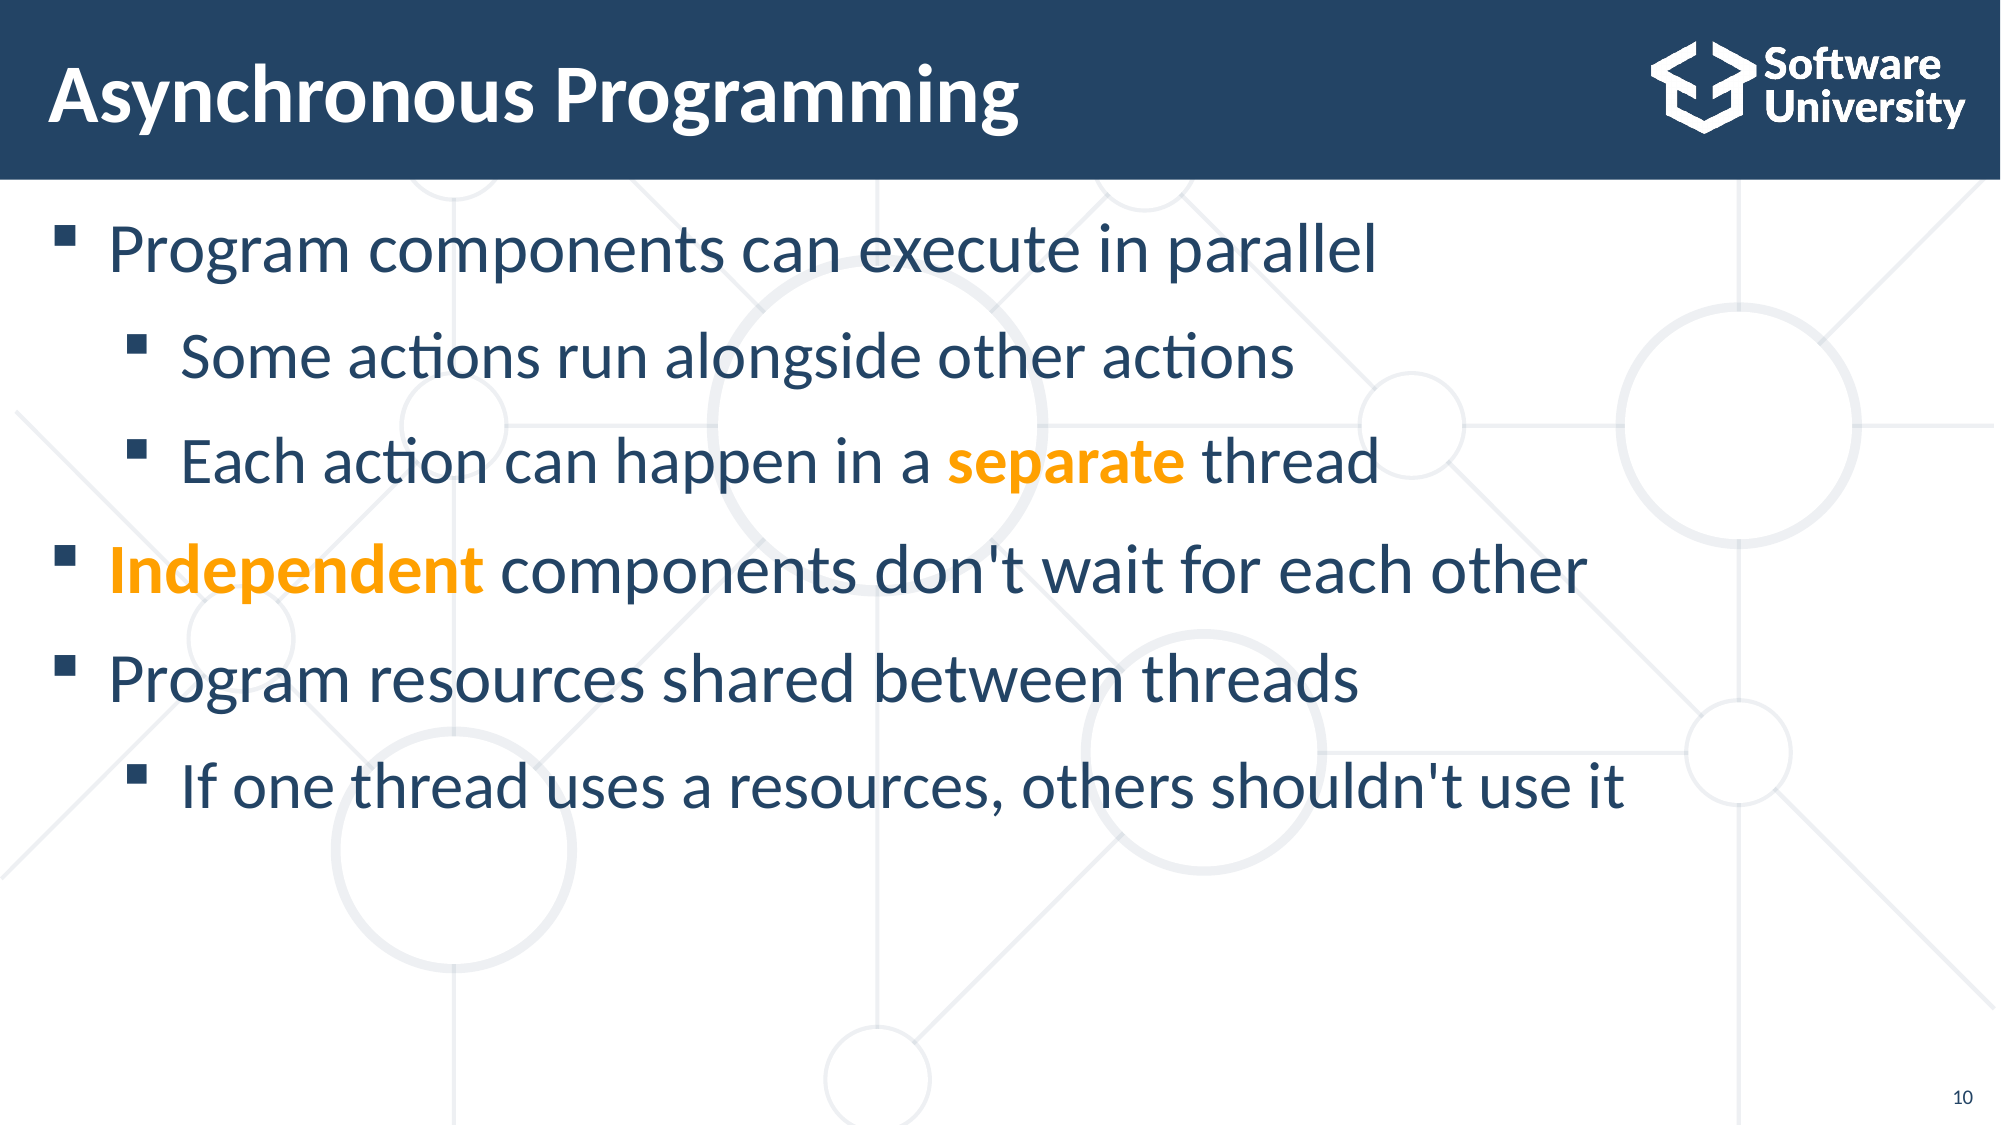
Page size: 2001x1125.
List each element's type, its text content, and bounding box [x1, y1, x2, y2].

title Asynchronous Programming [31, 16, 1625, 162]
picture [1651, 41, 1966, 134]
list Program components can execute in parallel Some actions run alongside other actions Each action can happen in a separate thread Independent components don't wait for each other Program resources shared between threads If one thread uses a resources, others shouldn't use it [31, 196, 1970, 1104]
slide_number 10 [1927, 1067, 1989, 1117]
